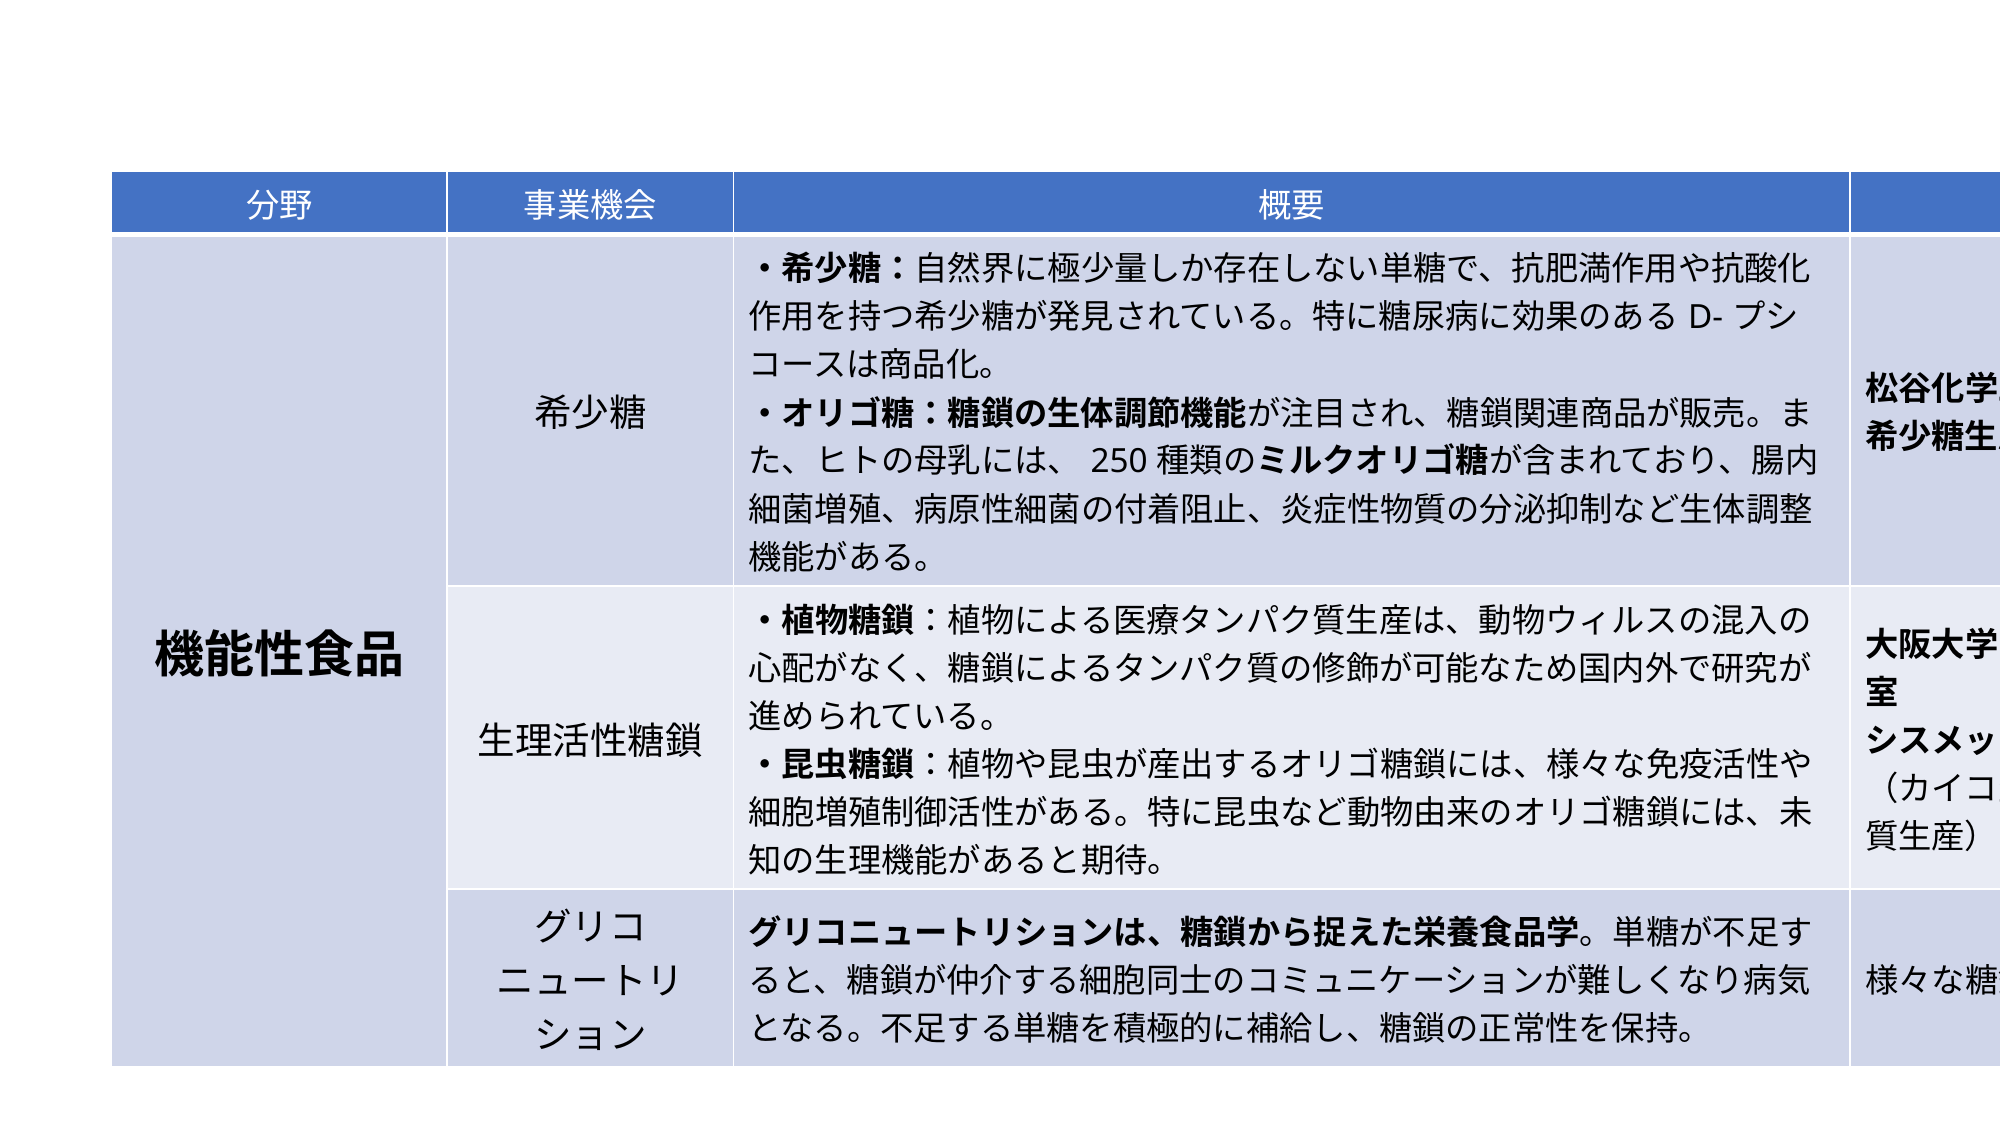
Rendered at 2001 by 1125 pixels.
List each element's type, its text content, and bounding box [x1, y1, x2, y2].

table_header 概要 [734, 172, 1849, 232]
table_cell 松谷化学工業㈱（希少糖生産） 希少糖生産技術研究所 [1851, 237, 2000, 585]
table_cell グリコ ニュートリション [448, 890, 733, 1066]
table_cell 大阪大学 生物工学 藤山研究室 シスメックス㈱ （カイコ生産系によるタンパク質生産） [1851, 587, 2000, 888]
table_header 事業機会 [448, 172, 733, 232]
table_cell ・植物糖鎖：植物による医療タンパク質生産は、動物ウィルスの混入の心配がなく、糖鎖によるタンパク質の修飾が可能なため国内外で研究が進められている。 ・昆虫糖鎖：植物や昆虫が産出するオリゴ糖鎖には、様々な免疫活性や細胞増殖制御活性がある。特に昆虫など動物由来のオリゴ糖鎖には、未知の生理機能があると期待。 [734, 587, 1849, 888]
table_cell 様々な糖鎖関連食品等、販売 [1851, 890, 2000, 1066]
table_cell 機能性食品 [112, 237, 446, 1066]
table_cell 生理活性糖鎖 [448, 587, 733, 888]
table_cell ・希少糖：自然界に極少量しか存在しない単糖で、抗肥満作用や抗酸化作用を持つ希少糖が発見されている。特に糖尿病に効果のあるD-プシコースは商品化。 ・オリゴ糖：糖鎖の生体調節機能が注目され、糖鎖関連商品が販売。また、ヒトの母乳には、250種類のミルクオリゴ糖が含まれており、腸内細菌増殖、病原性細菌の付着阻止、炎症性物質の分泌抑制など生体調整機能がある。 [734, 237, 1849, 585]
table_header 分野 [112, 172, 446, 232]
table_cell 希少糖 [448, 237, 733, 585]
table_cell グリコニュートリションは、糖鎖から捉えた栄養食品学。単糖が不足すると、糖鎖が仲介する細胞同士のコミュニケーションが難しくなり病気となる。不足する単糖を積極的に補給し、糖鎖の正常性を保持。 [734, 890, 1849, 1066]
table_header プレイヤー [1851, 172, 2000, 232]
